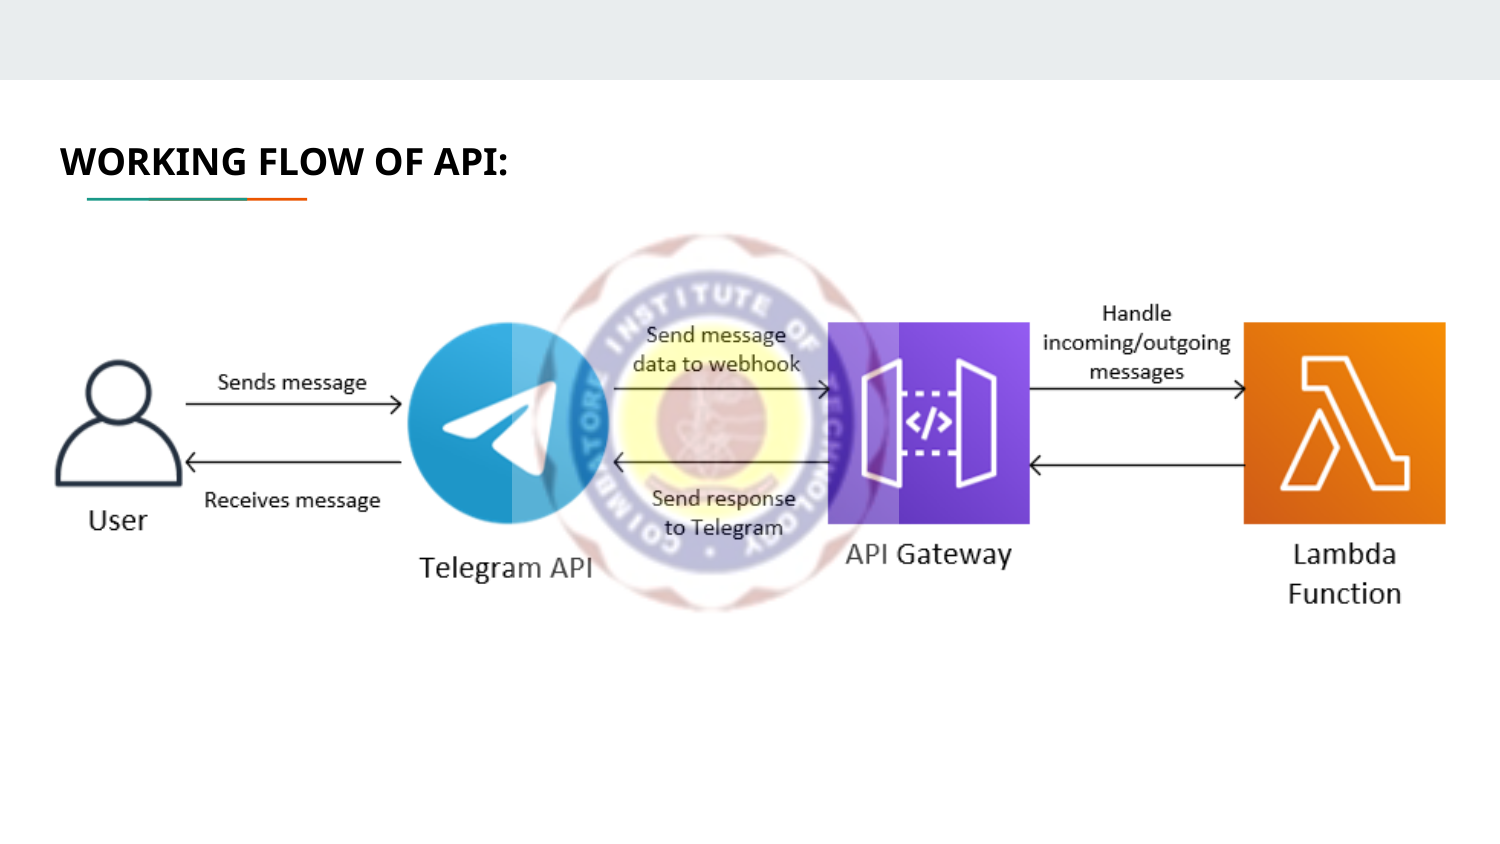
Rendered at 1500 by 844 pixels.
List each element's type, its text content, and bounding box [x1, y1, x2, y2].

text_box WORKING FLOW OF API: [45, 123, 612, 187]
picture [24, 218, 1476, 637]
